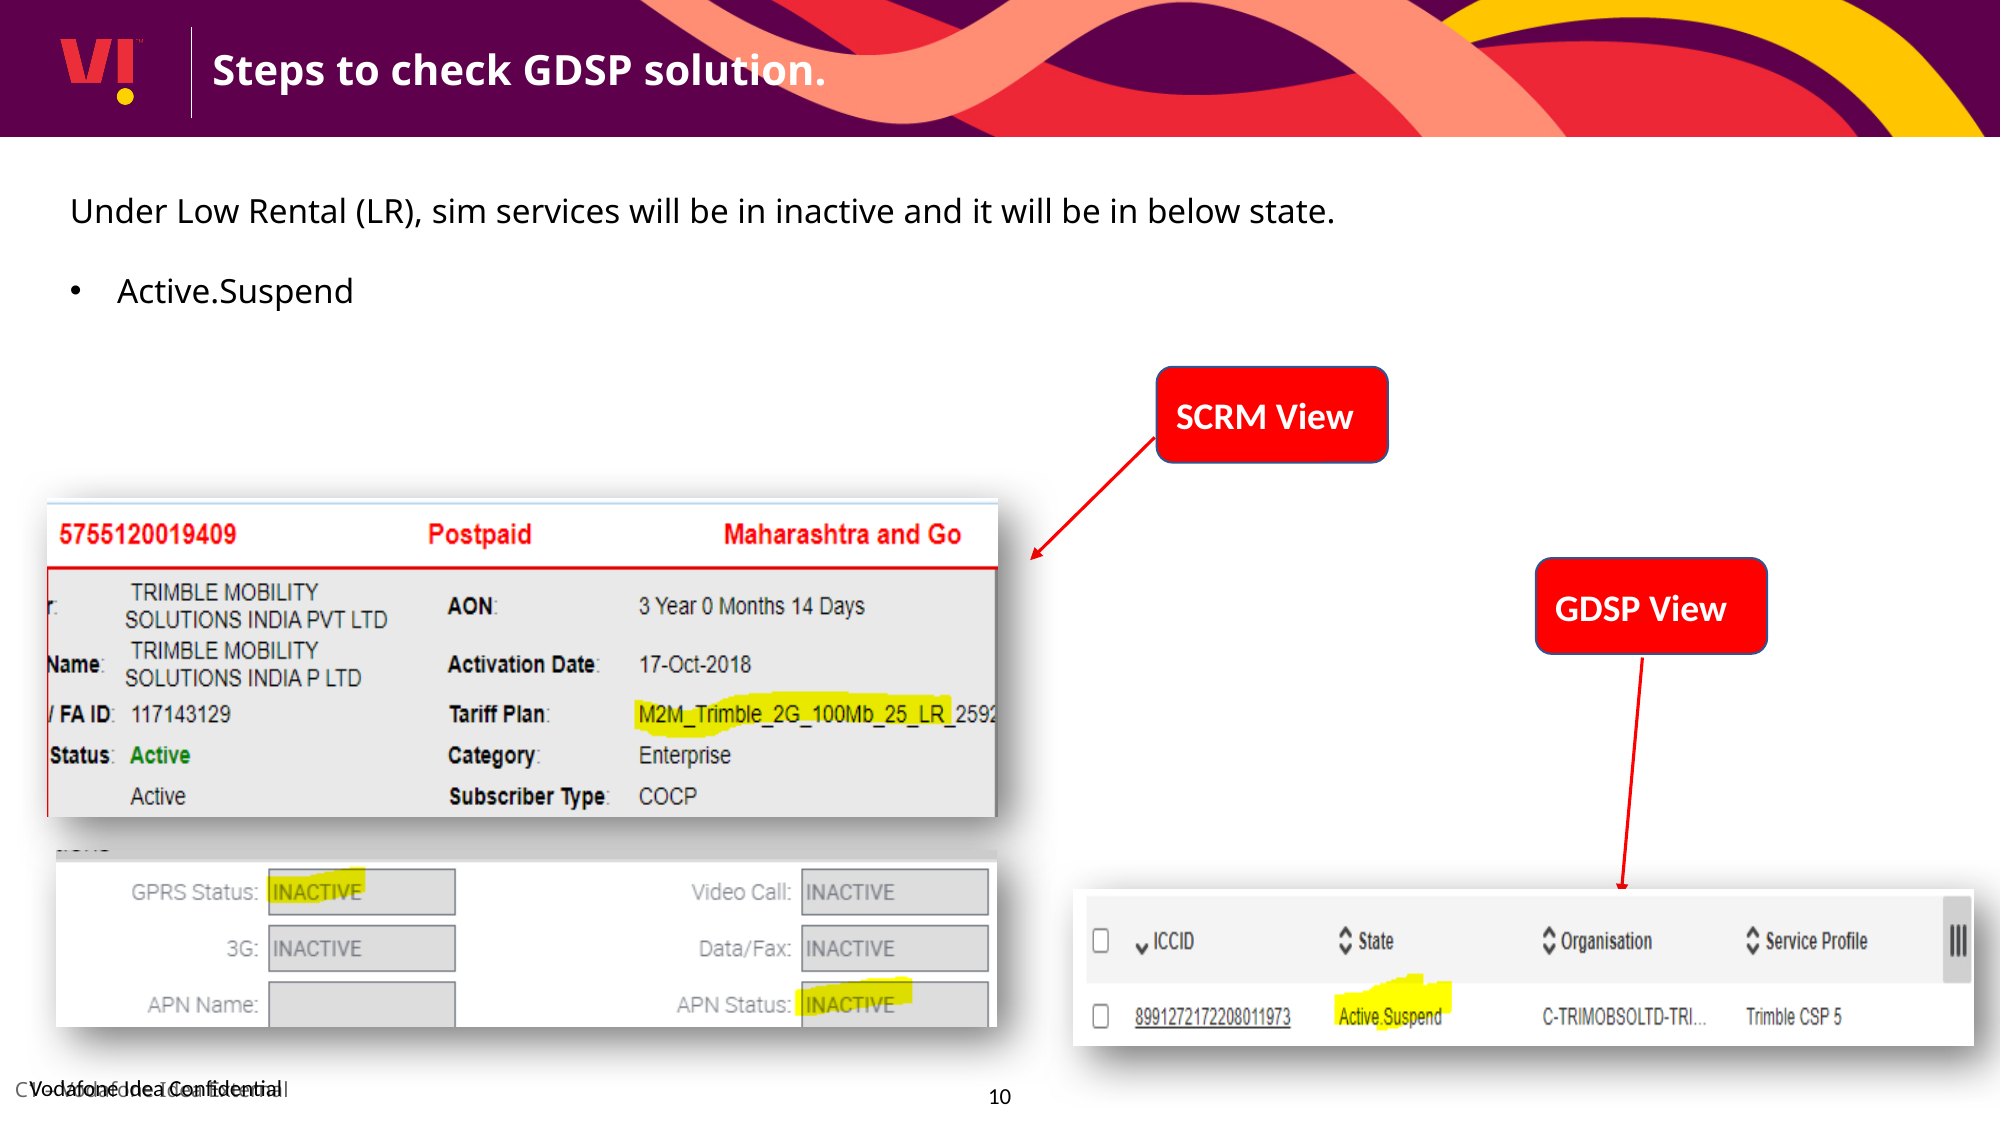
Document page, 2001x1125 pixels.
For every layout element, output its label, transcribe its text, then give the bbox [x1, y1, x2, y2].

picture [0, 0, 2000, 137]
text_box Steps to check GDSP solution. [197, 36, 1067, 92]
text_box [1030, 437, 1155, 561]
picture [1073, 889, 1974, 1047]
text_box GDSP View [1534, 557, 1769, 655]
picture [56, 850, 997, 1027]
text_box SCRM View [1155, 365, 1390, 464]
slide_number 10 [928, 1065, 1072, 1125]
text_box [1620, 657, 1643, 889]
picture [47, 498, 998, 817]
text_box Under Low Rental (LR), sim services will be in inactive and it will be in below state. Active.Suspend [55, 182, 1629, 318]
